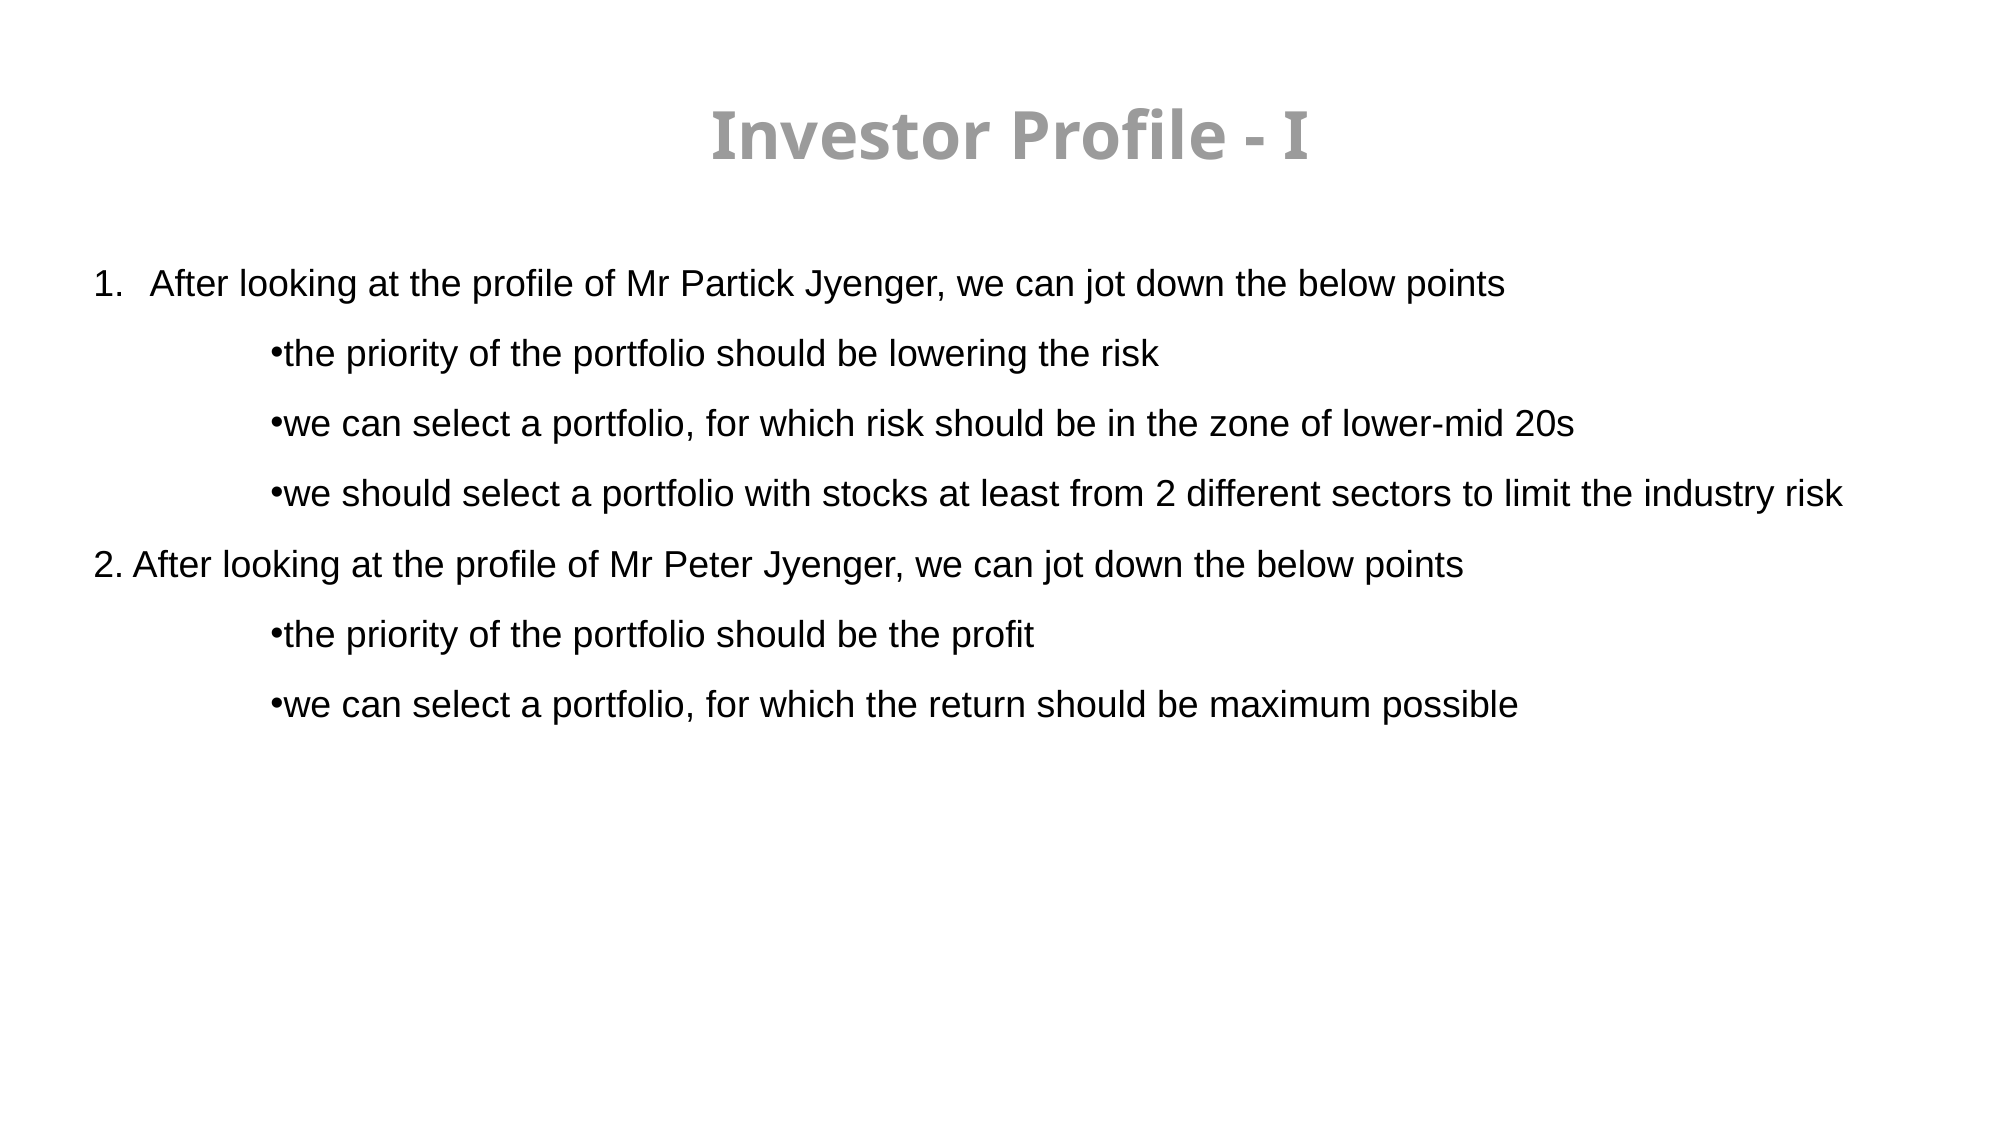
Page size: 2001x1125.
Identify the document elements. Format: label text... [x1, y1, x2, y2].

text_box Investor Profile - I [521, 77, 1500, 188]
text_box After looking at the profile of Mr Partick Jyenger, we can jot down the below points the priority of the portfolio should be lowering the risk we can select a portfolio, for which risk should be in the zone of lower-mid 20s we should select a portfolio with stocks at least from 2 different sectors to limit the industry risk 2. After looking at the profile of Mr Peter Jyenger, we can jot down the below points the priority of the portfolio should be the profit we can select a portfolio, for which the return should be maximum possible [78, 229, 1960, 733]
